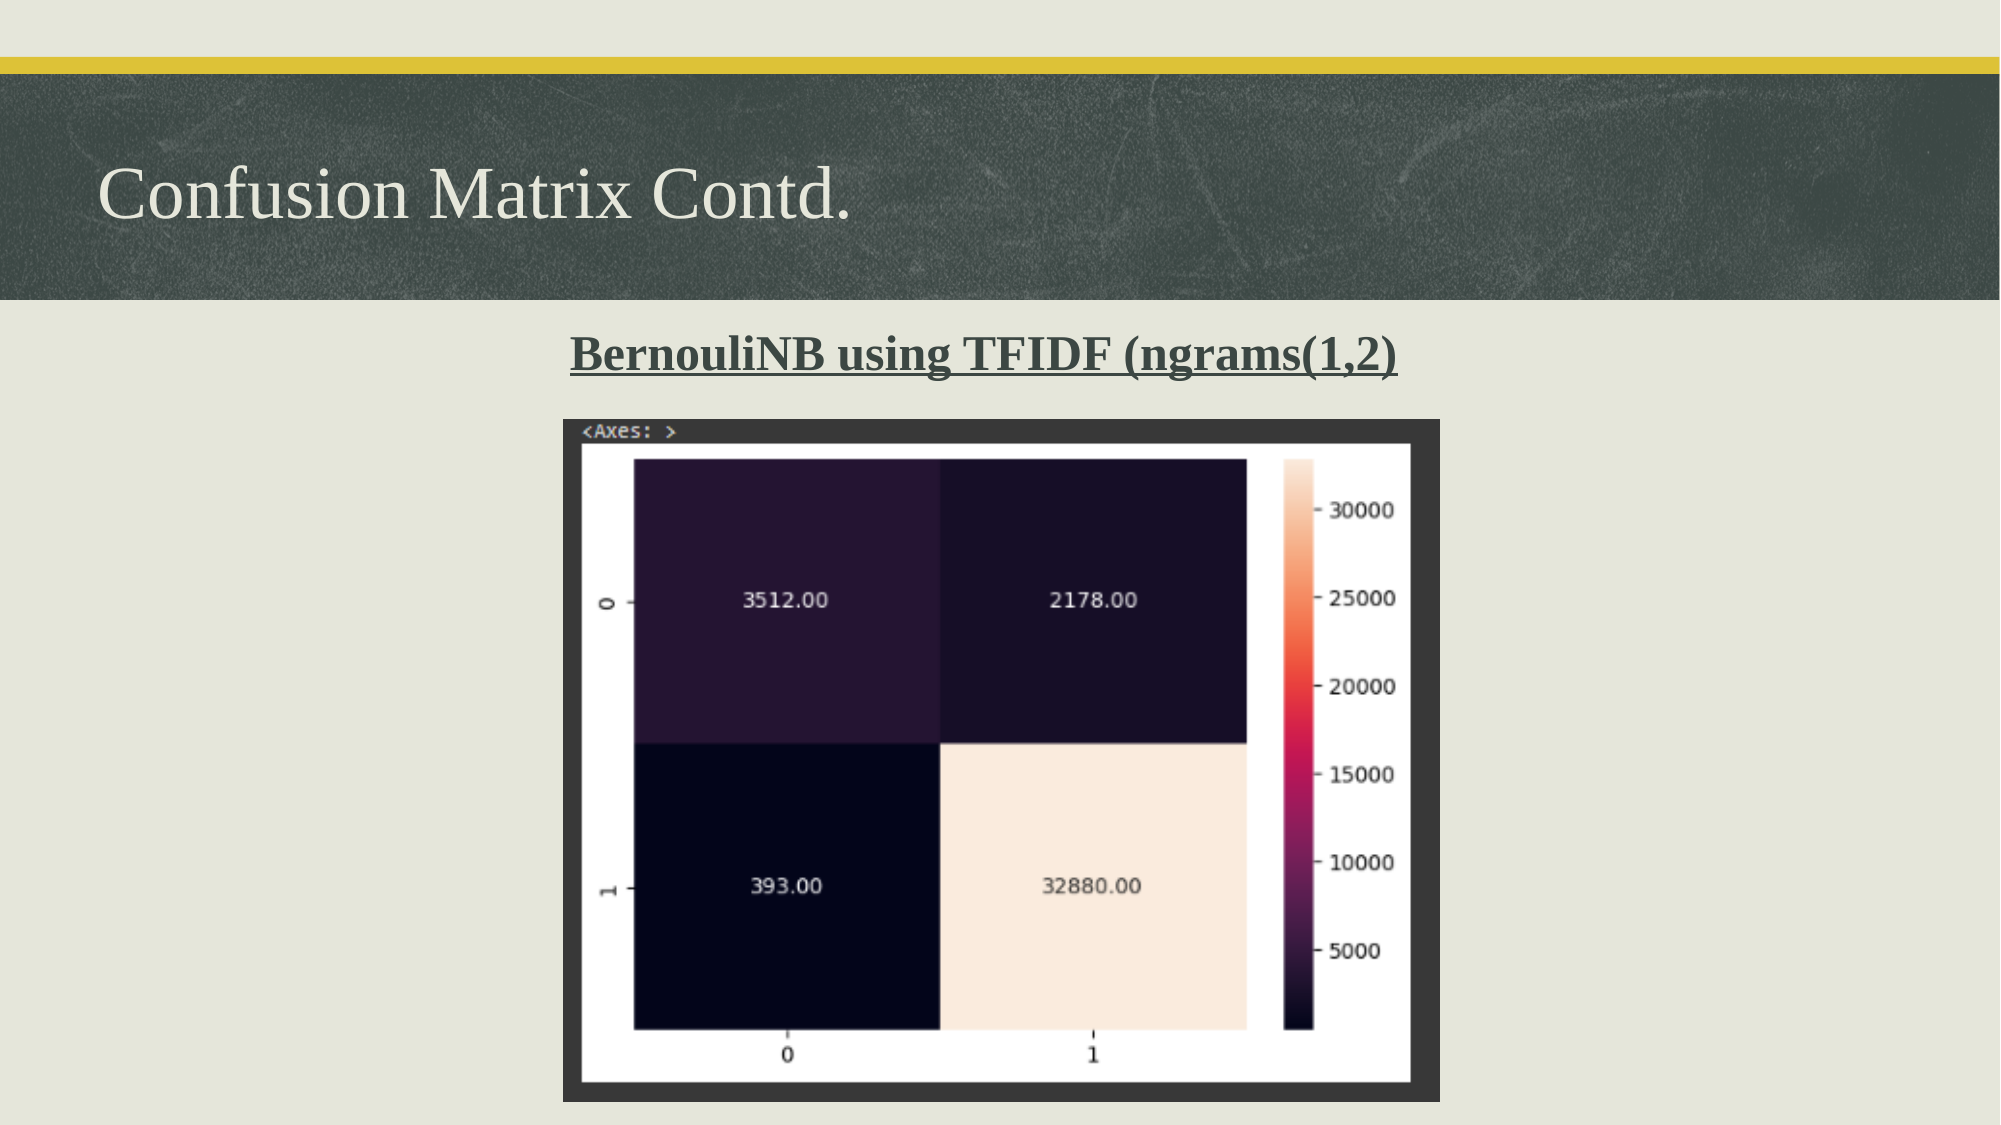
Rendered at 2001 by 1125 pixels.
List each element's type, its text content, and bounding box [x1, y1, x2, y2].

picture [563, 419, 1440, 1102]
title Confusion Matrix Contd. [82, 81, 1000, 305]
text_box BernouliNB using TFIDF (ngrams(1,2) [554, 312, 1596, 421]
picture [0, 74, 2000, 300]
